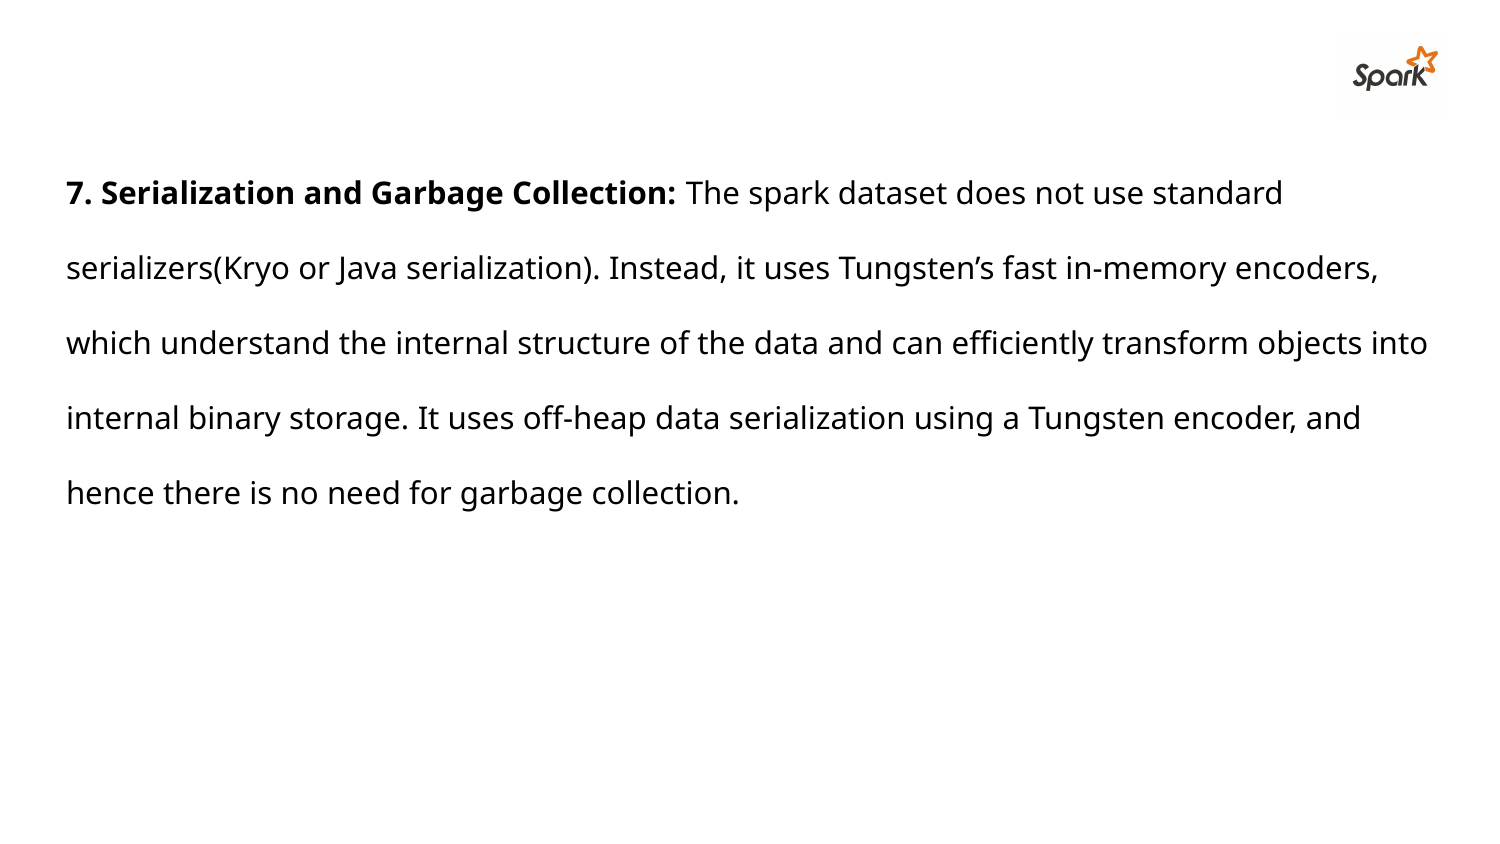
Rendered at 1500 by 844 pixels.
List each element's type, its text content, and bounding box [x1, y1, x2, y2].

list 7. Serialization and Garbage Collection: The spark dataset does not use standard serializers(Kryo or Java serialization). Instead, it uses Tungsten’s fast in-memory encoders, which understand the internal structure of the data and can efficiently transform objects into internal binary storage. It uses off-heap data serialization using a Tungsten encoder, and hence there is no need for garbage collection. [51, 120, 1449, 793]
picture [1339, 35, 1450, 122]
